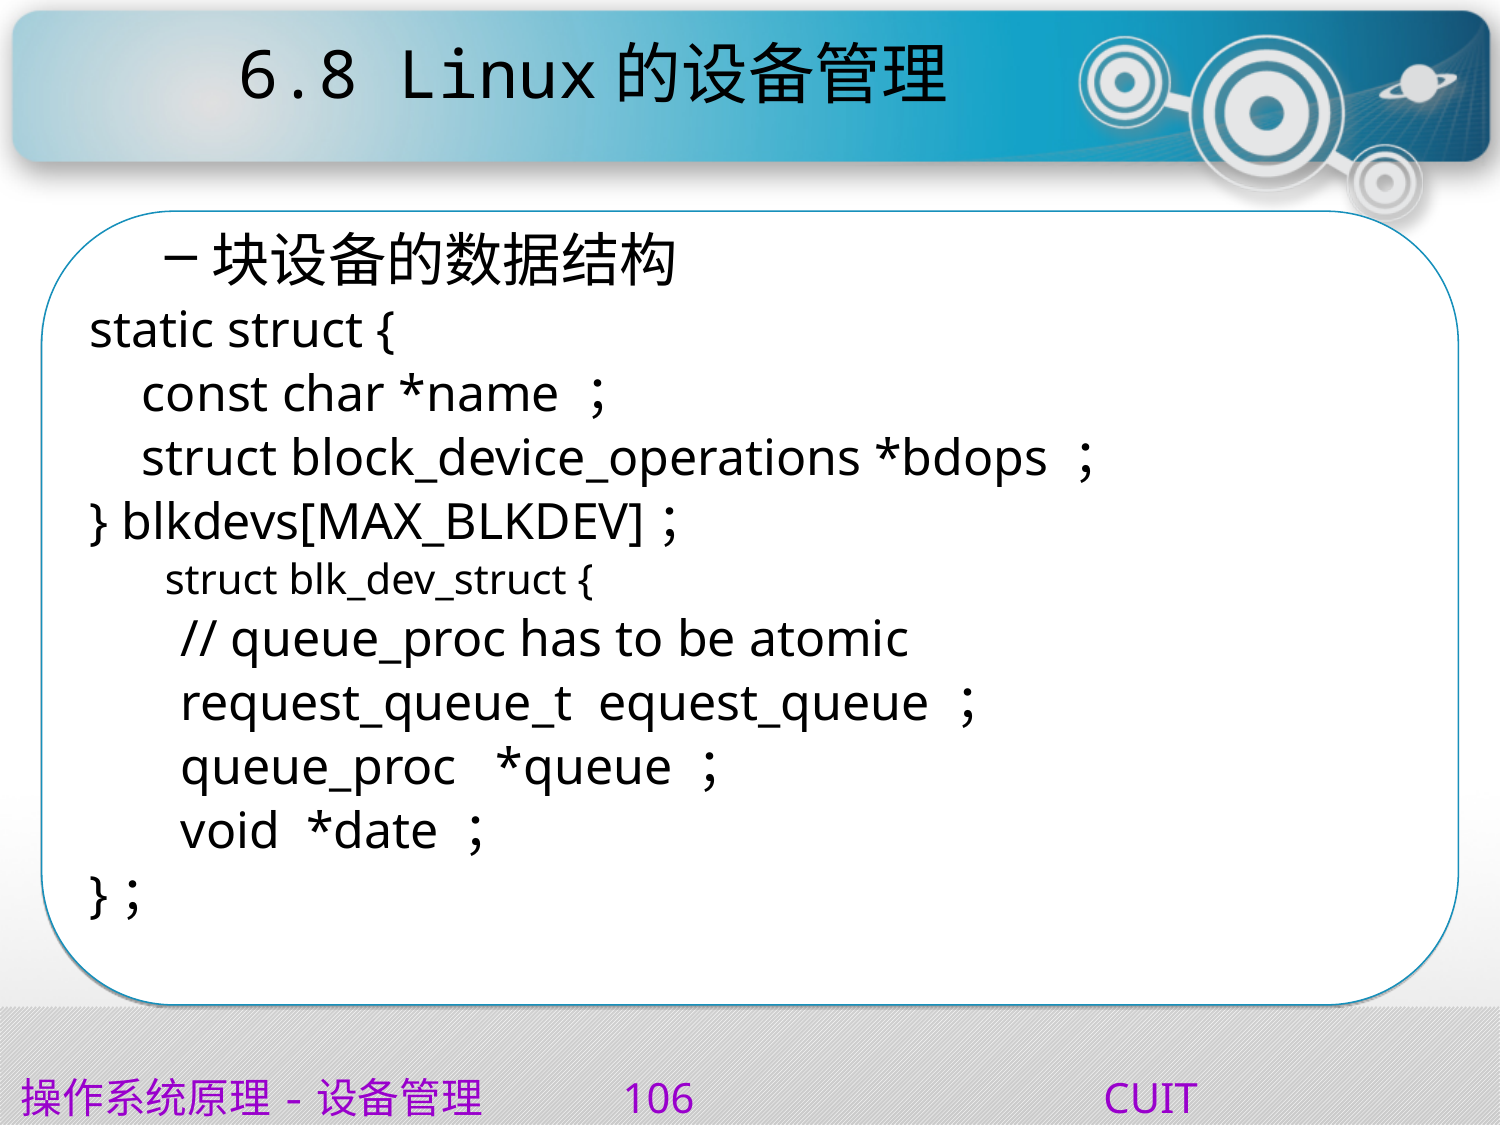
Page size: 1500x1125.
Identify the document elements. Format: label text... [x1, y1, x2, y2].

picture [0, 0, 1500, 1006]
title 6.8 Linux的设备管理 [75, 24, 1128, 212]
list 块设备的数据结构 static struct { const char *name ； struct block_device_operations *bdops ； } blkdevs[MAX_BLKDEV]； struct blk_dev_struct { // queue_proc has to be atomic request_queue_t equest_queue ； queue_proc *queue ； void *date ； }； [75, 224, 1425, 1005]
